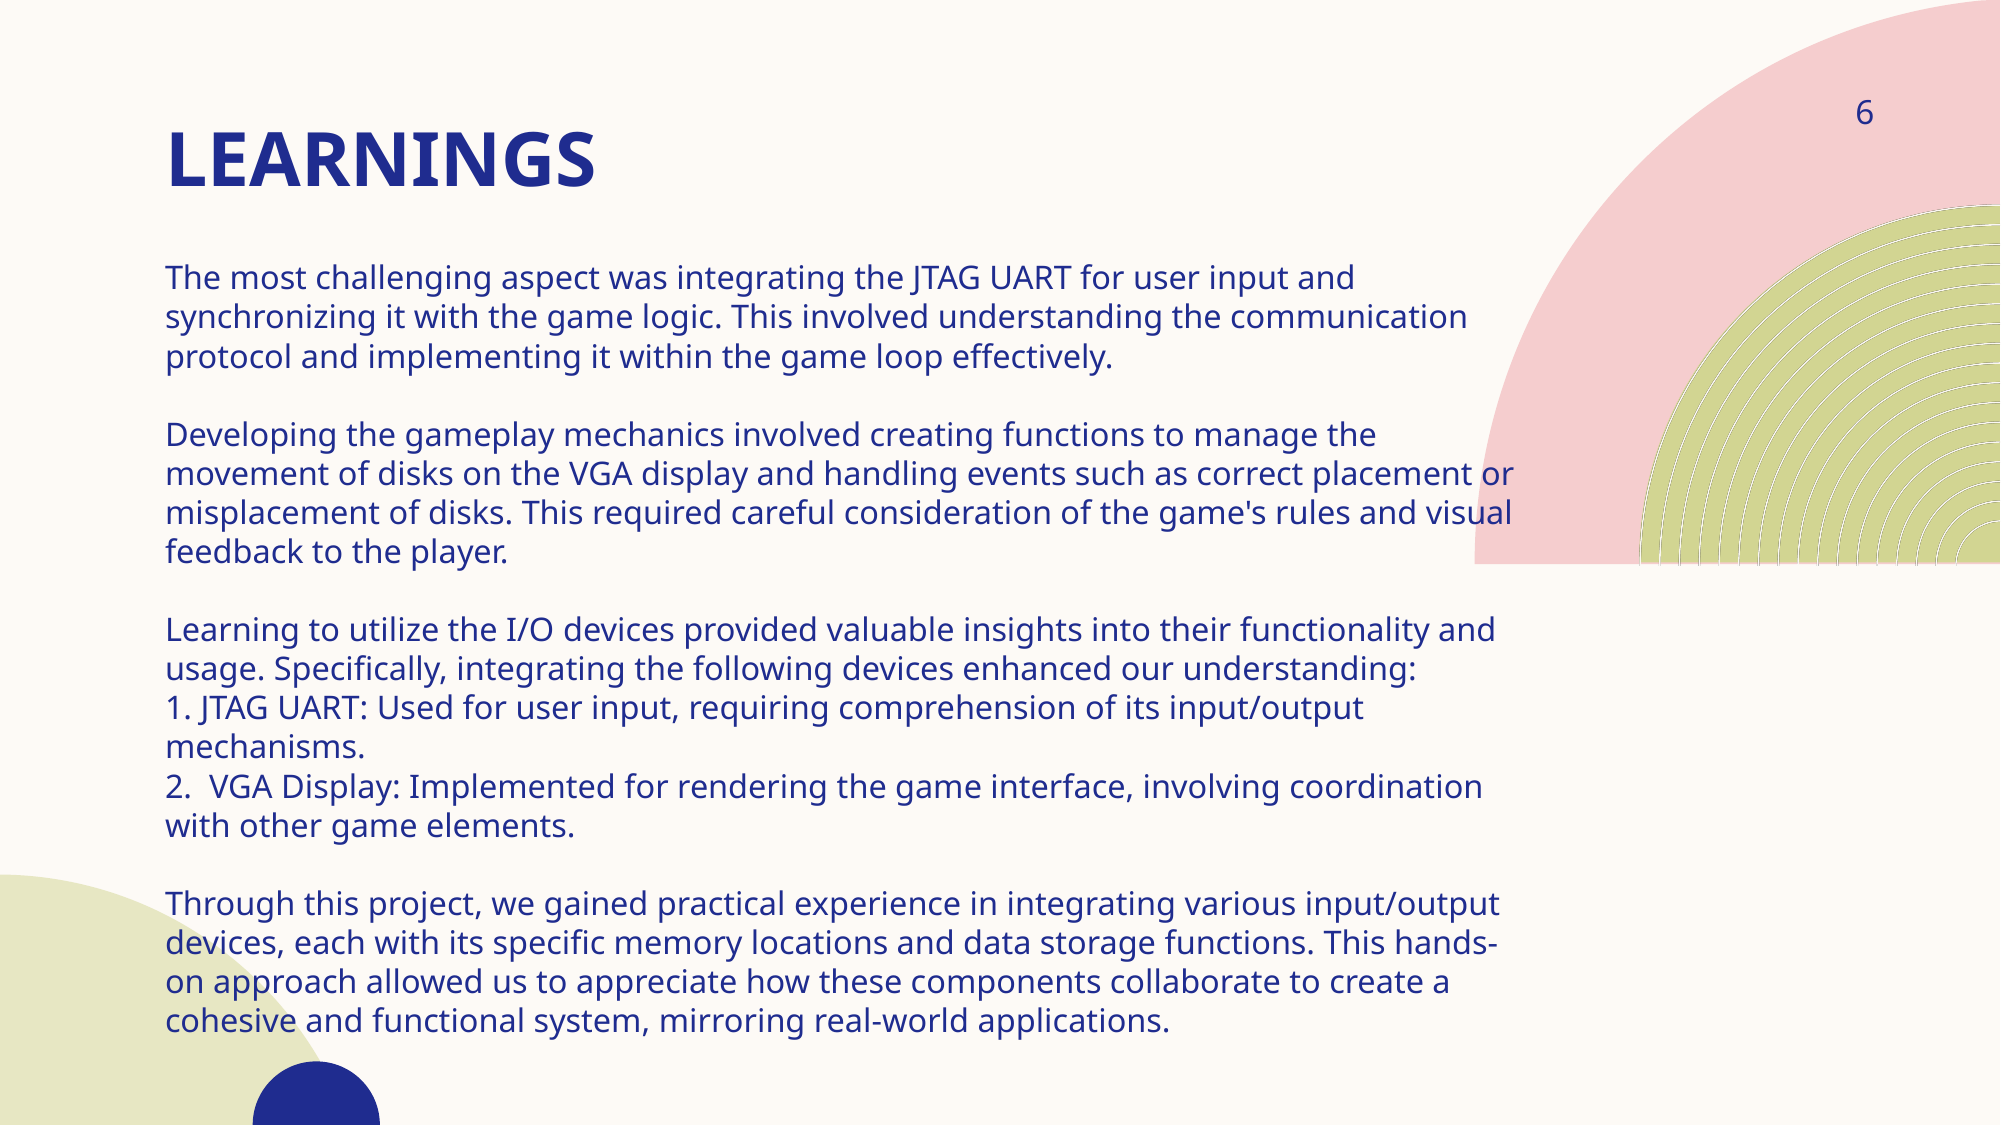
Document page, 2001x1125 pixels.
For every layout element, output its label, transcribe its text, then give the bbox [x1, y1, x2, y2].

list The most challenging aspect was integrating the JTAG UART for user input and synchronizing it with the game logic. This involved understanding the communication protocol and implementing it within the game loop effectively. Developing the gameplay mechanics involved creating functions to manage the movement of disks on the VGA display and handling events such as correct placement or misplacement of disks. This required careful consideration of the game's rules and visual feedback to the player. Learning to utilize the I/O devices provided valuable insights into their functionality and usage. Specifically, integrating the following devices enhanced our understanding: 1. JTAG UART: Used for user input, requiring comprehension of its input/output mechanisms. 2. VGA Display: Implemented for rendering the game interface, involving coordination with other game elements. Through this project, we gained practical experience in integrating various input/output devices, each with its specific memory locations and data storage functions. This hands-on approach allowed us to appreciate how these components collaborate to create a cohesive and functional system, mirroring real-world applications. [150, 257, 1533, 1052]
picture [1639, 204, 2001, 566]
title Learnings [150, 103, 1437, 202]
slide_number 6 [1712, 75, 1875, 153]
